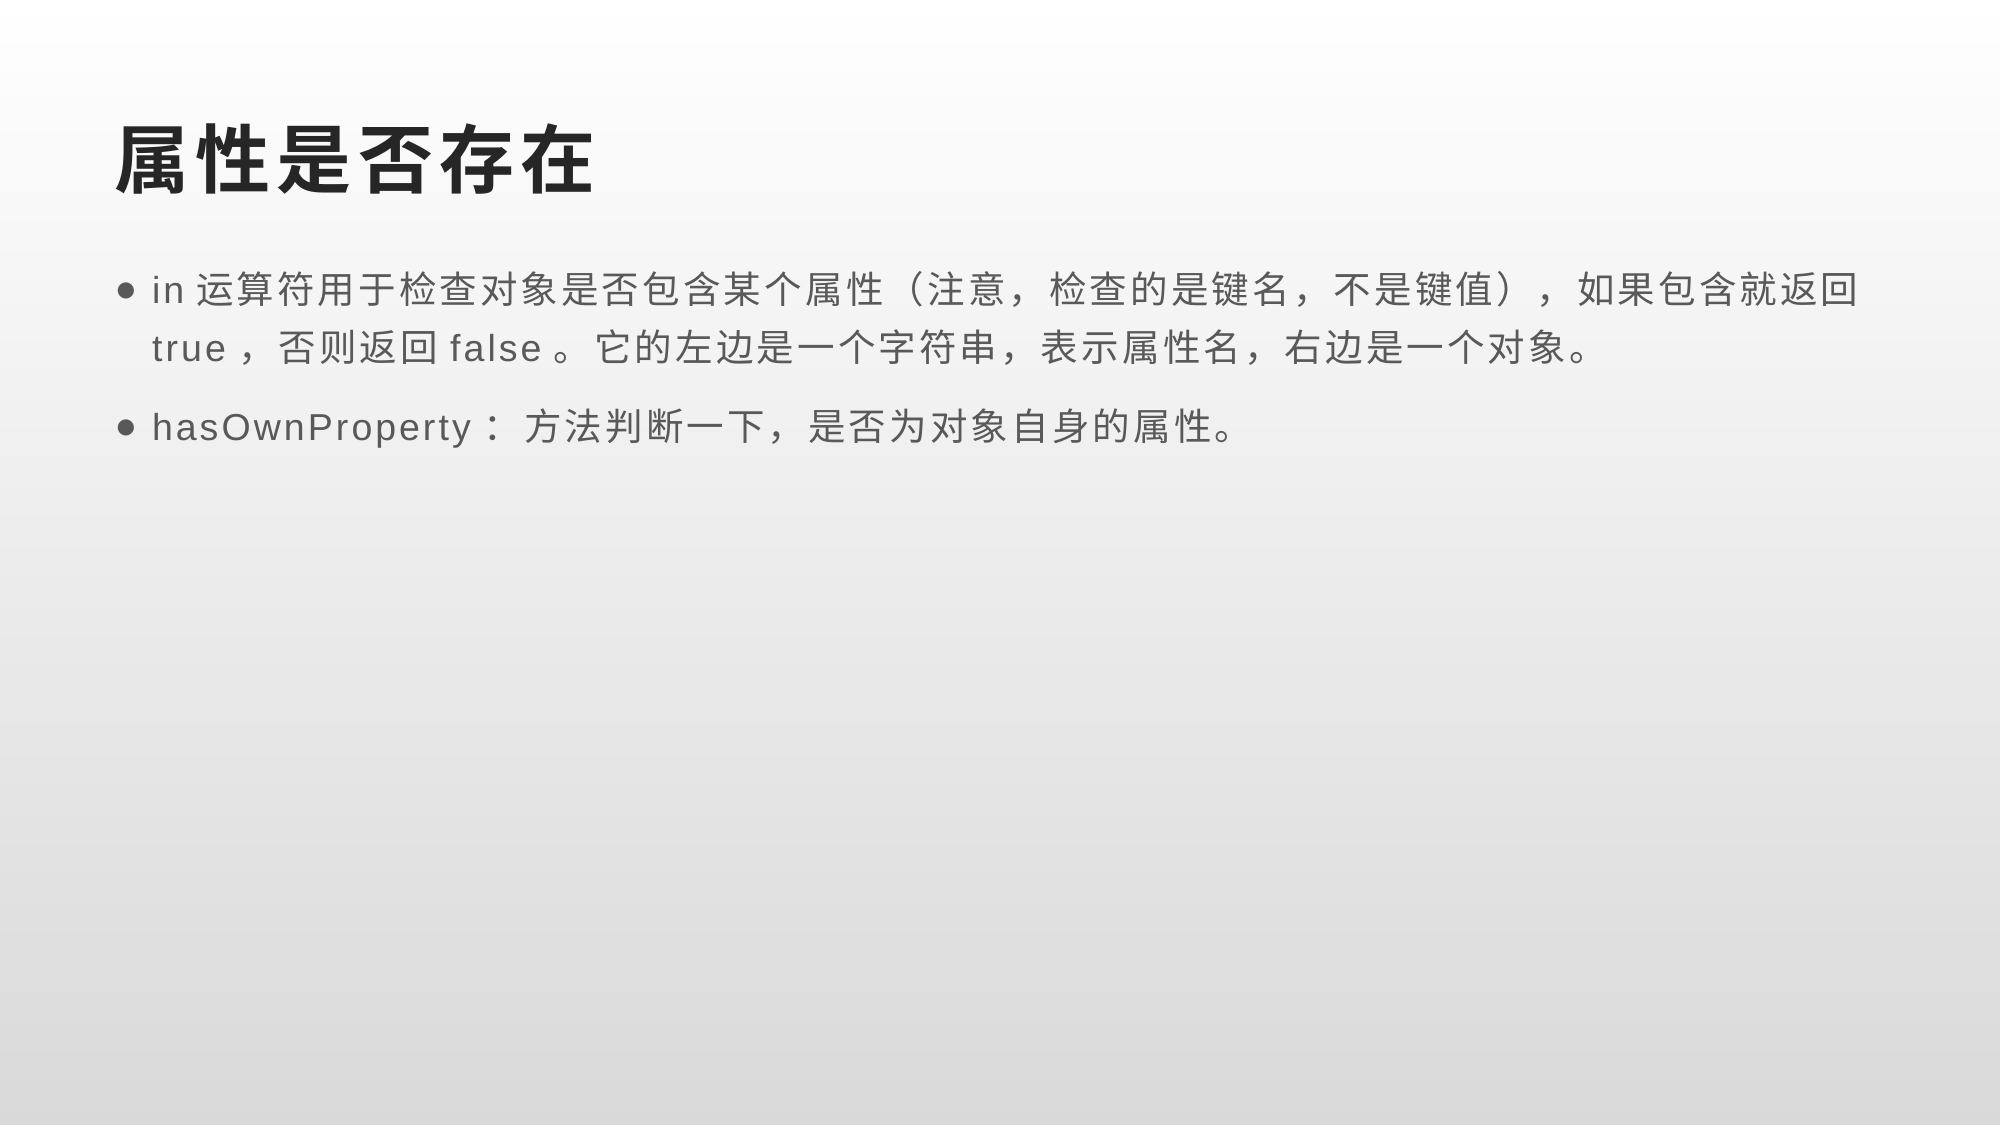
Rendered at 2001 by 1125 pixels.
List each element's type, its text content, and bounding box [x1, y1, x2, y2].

list in运算符用于检查对象是否包含某个属性（注意，检查的是键名，不是键值），如果包含就返回true，否则返回false。它的左边是一个字符串，表示属性名，右边是一个对象。 hasOwnProperty：方法判断一下，是否为对象自身的属性。 [99, 244, 1900, 1026]
title 属性是否存在 [99, 99, 1900, 216]
